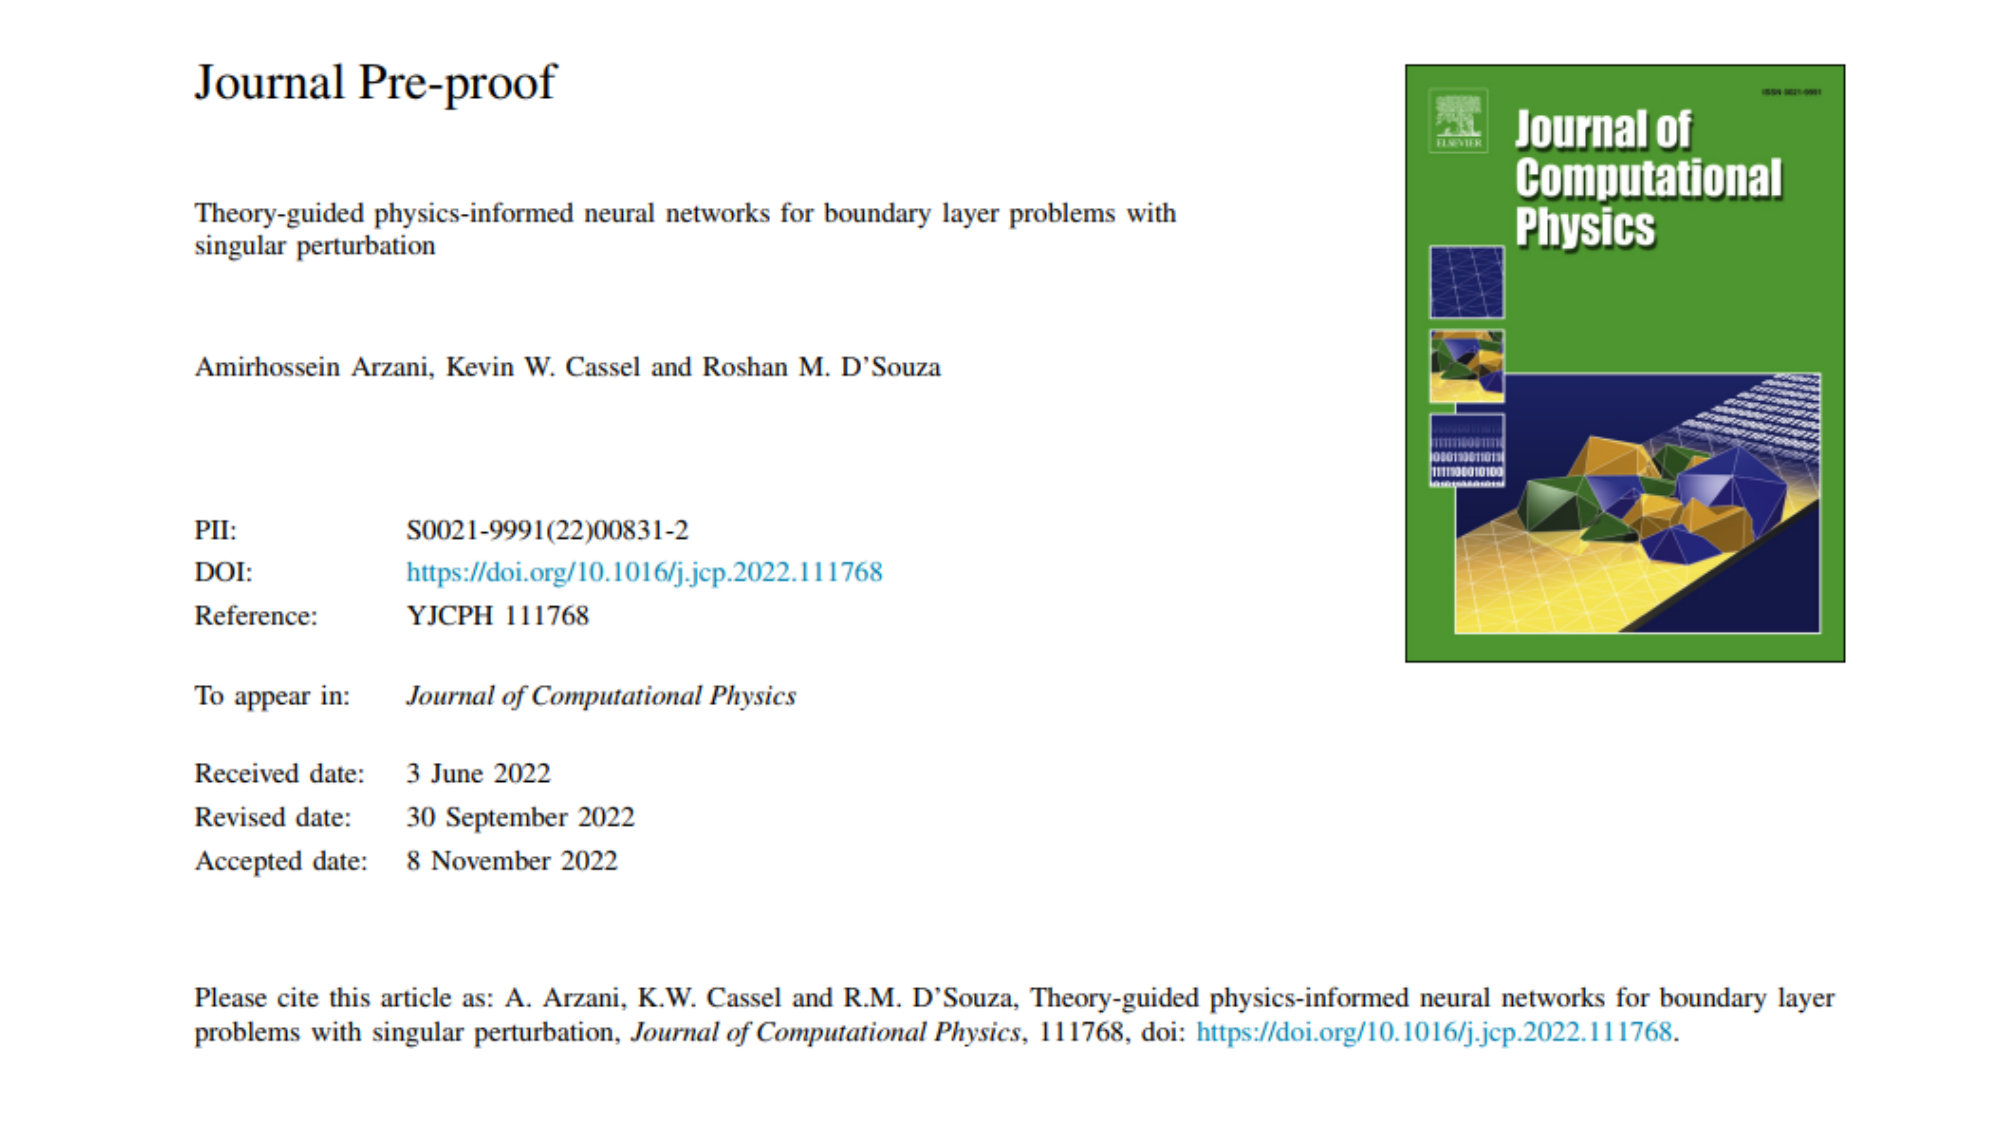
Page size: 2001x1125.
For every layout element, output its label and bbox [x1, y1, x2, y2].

list [176, 59, 1863, 1066]
